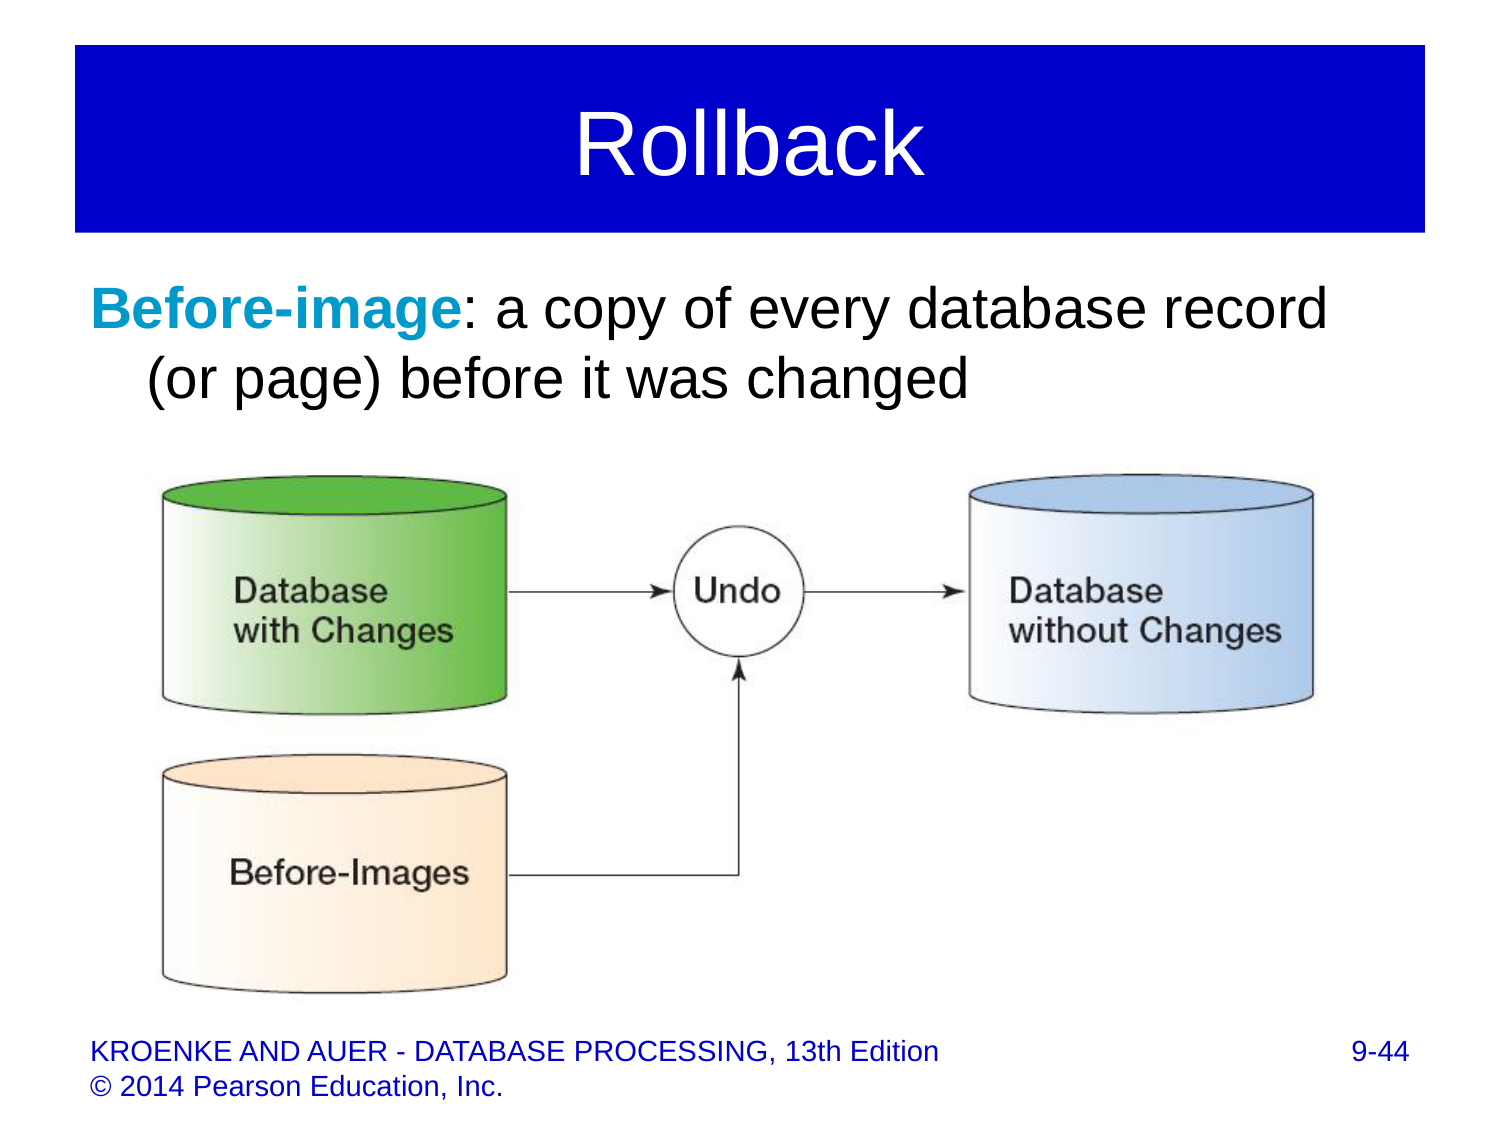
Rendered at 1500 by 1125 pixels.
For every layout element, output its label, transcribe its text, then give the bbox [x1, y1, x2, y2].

slide_number 9-44 [1074, 1024, 1426, 1103]
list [145, 452, 1330, 1002]
list Before-image: a copy of every database record (or page) before it was changed [75, 262, 1413, 463]
title Rollback [75, 45, 1425, 233]
footer KROENKE AND AUER - DATABASE PROCESSING, 13th Edition © 2014 Pearson Education, Inc. [74, 1024, 988, 1104]
